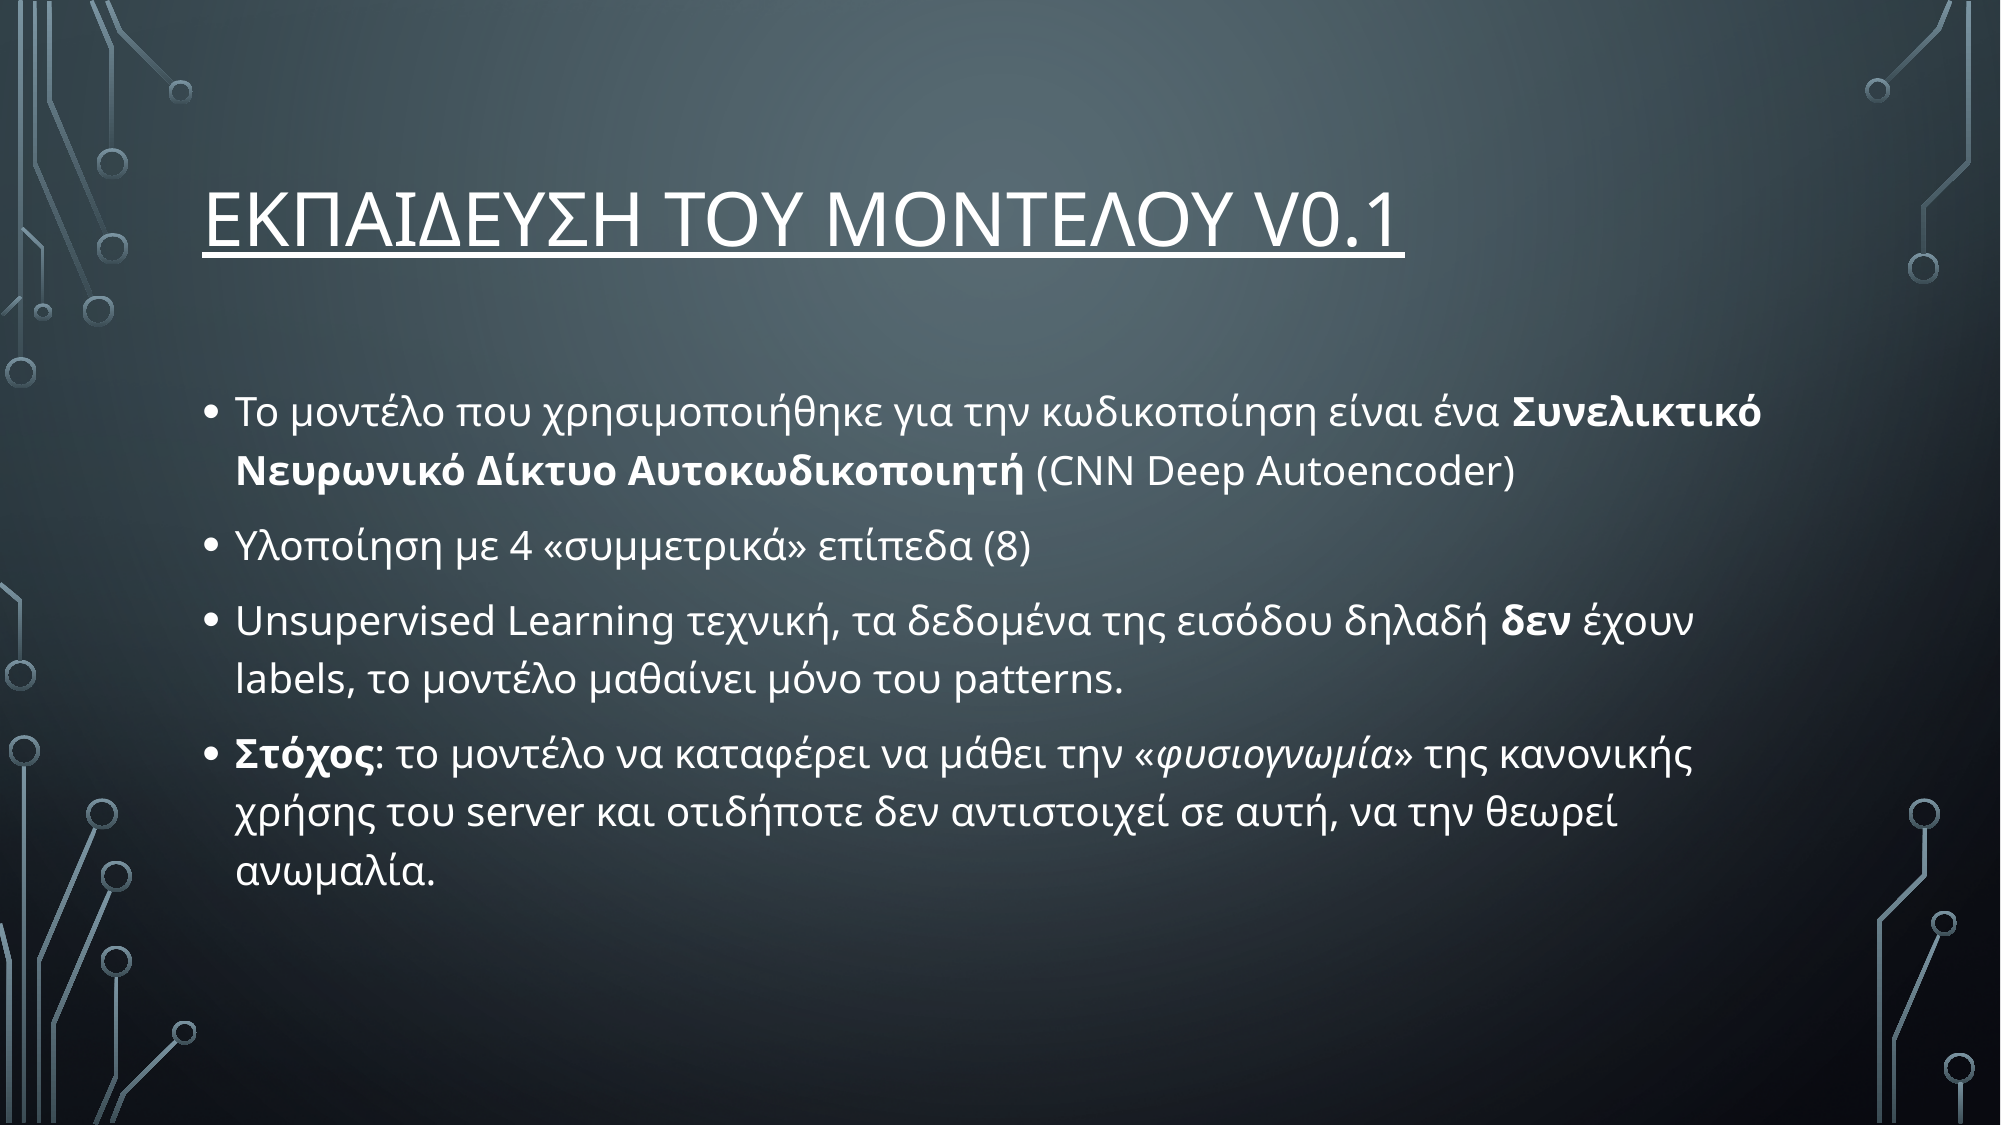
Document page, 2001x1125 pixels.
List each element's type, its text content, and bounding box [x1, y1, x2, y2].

title ΕΚΠΑΙΔΕΥΣΗ ΤΟΥ ΜΟΝΤΕΛΟΥ V0.1 [187, 101, 1813, 344]
list Το μοντέλο που χρησιμοποιήθηκε για την κωδικοποίηση είναι ένα Συνελικτικό Νευρωνικό Δίκτυο Αυτοκωδικοποιητή (CNN Deep Autoencoder) Υλοποίηση με 4 «συμμετρικά» επίπεδα (8) Unsupervised Learning τεχνική, τα δεδομένα της εισόδου δηλαδή δεν έχουν labels, το μοντέλο μαθαίνει μόνο του patterns. Στόχος: το μοντέλο να καταφέρει να μάθει την «φυσιογνωμία» της κανονικής χρήσης του server και οτιδήποτε δεν αντιστοιχεί σε αυτή, να την θεωρεί ανωμαλία. [187, 369, 1813, 950]
